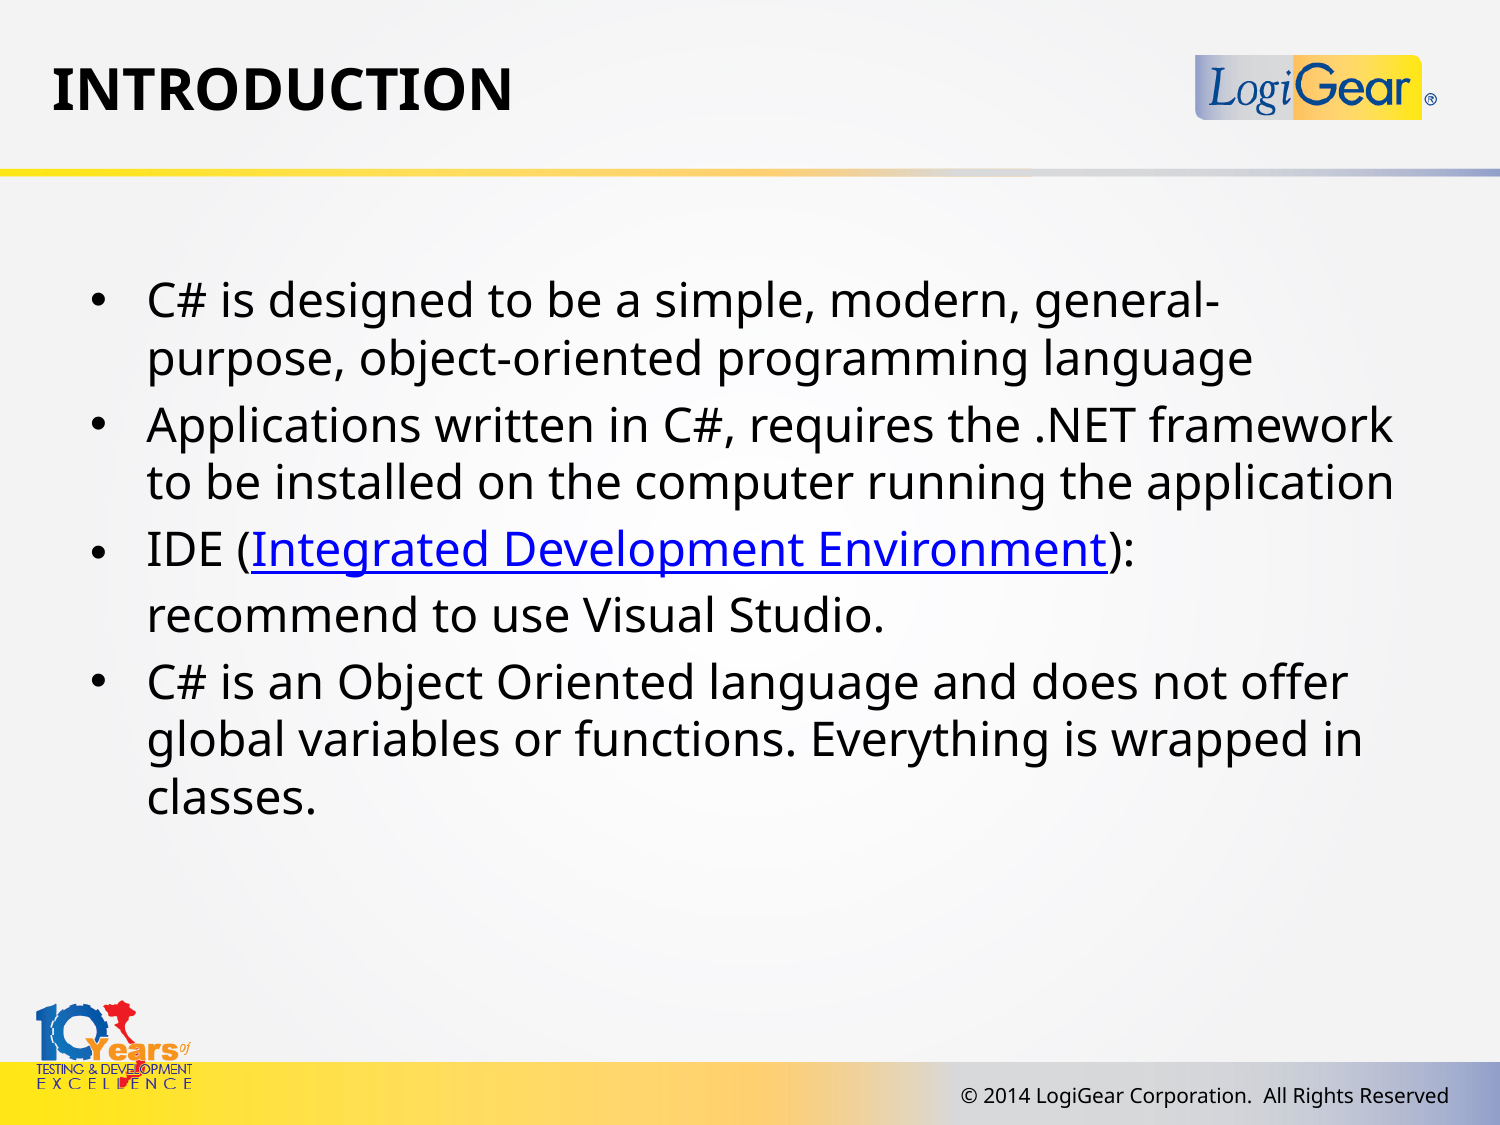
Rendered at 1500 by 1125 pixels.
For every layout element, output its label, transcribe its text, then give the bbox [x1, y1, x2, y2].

list C# is designed to be a simple, modern, general-purpose, object-oriented programming language Applications written in C#, requires the .NET framework to be installed on the computer running the application IDE (Integrated Development Environment): recommend to use Visual Studio. C# is an Object Oriented language and does not offer global variables or functions. Everything is wrapped in classes. [75, 262, 1425, 1005]
title Introduction [37, 37, 1188, 138]
picture [0, 0, 1500, 1125]
